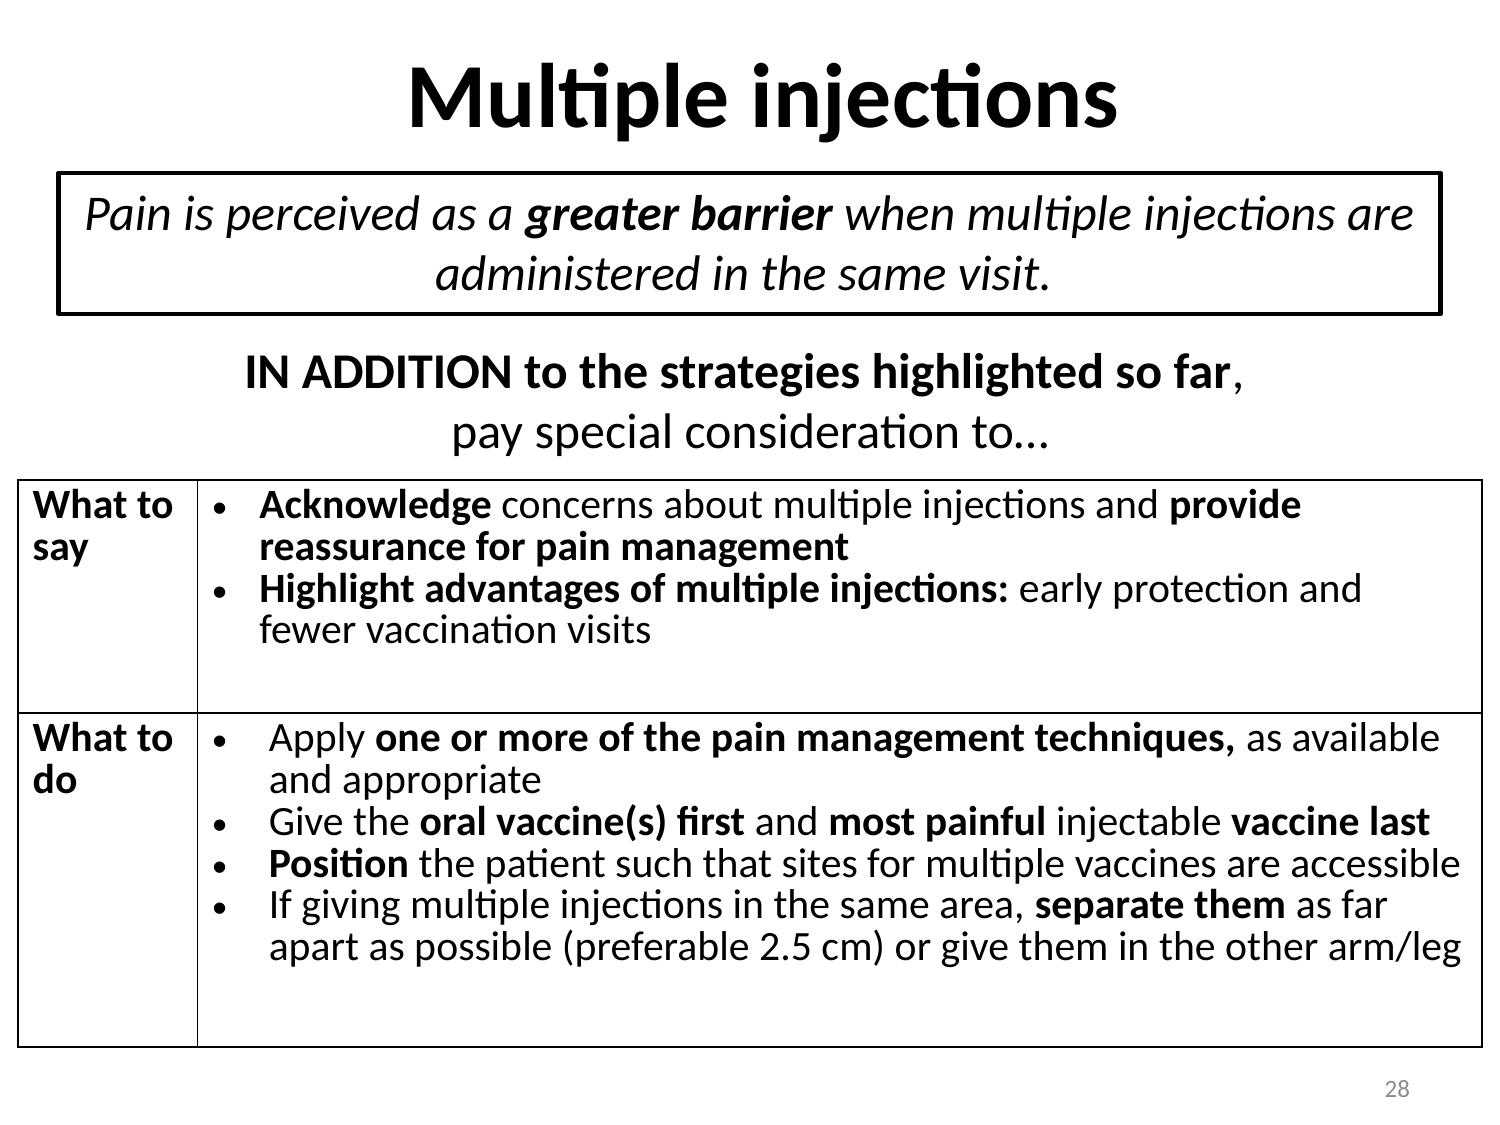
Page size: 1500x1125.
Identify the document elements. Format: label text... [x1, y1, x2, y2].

slide_number 28 [1074, 1057, 1425, 1118]
table_cell What to do [19, 714, 197, 1046]
list Pain is perceived as a greater barrier when multiple injections are administered in the same visit. [56, 171, 1443, 316]
table_header What to say [19, 481, 197, 712]
title Multiple injections [88, 0, 1439, 171]
table_cell Apply one or more of the pain management techniques, as available and appropriate Give the oral vaccine(s) first and most painful injectable vaccine last Position the patient such that sites for multiple vaccines are accessible If giving multiple injections in the same area, separate them as far apart as possible (preferable 2.5 cm) or give them in the other arm/leg [198, 714, 1481, 1046]
table_header Acknowledge concerns about multiple injections and provide reassurance for pain management Highlight advantages of multiple injections: early protection and fewer vaccination visits [198, 481, 1481, 712]
text_box IN ADDITION to the strategies highlighted so far, pay special consideration to… [5, 331, 1495, 467]
